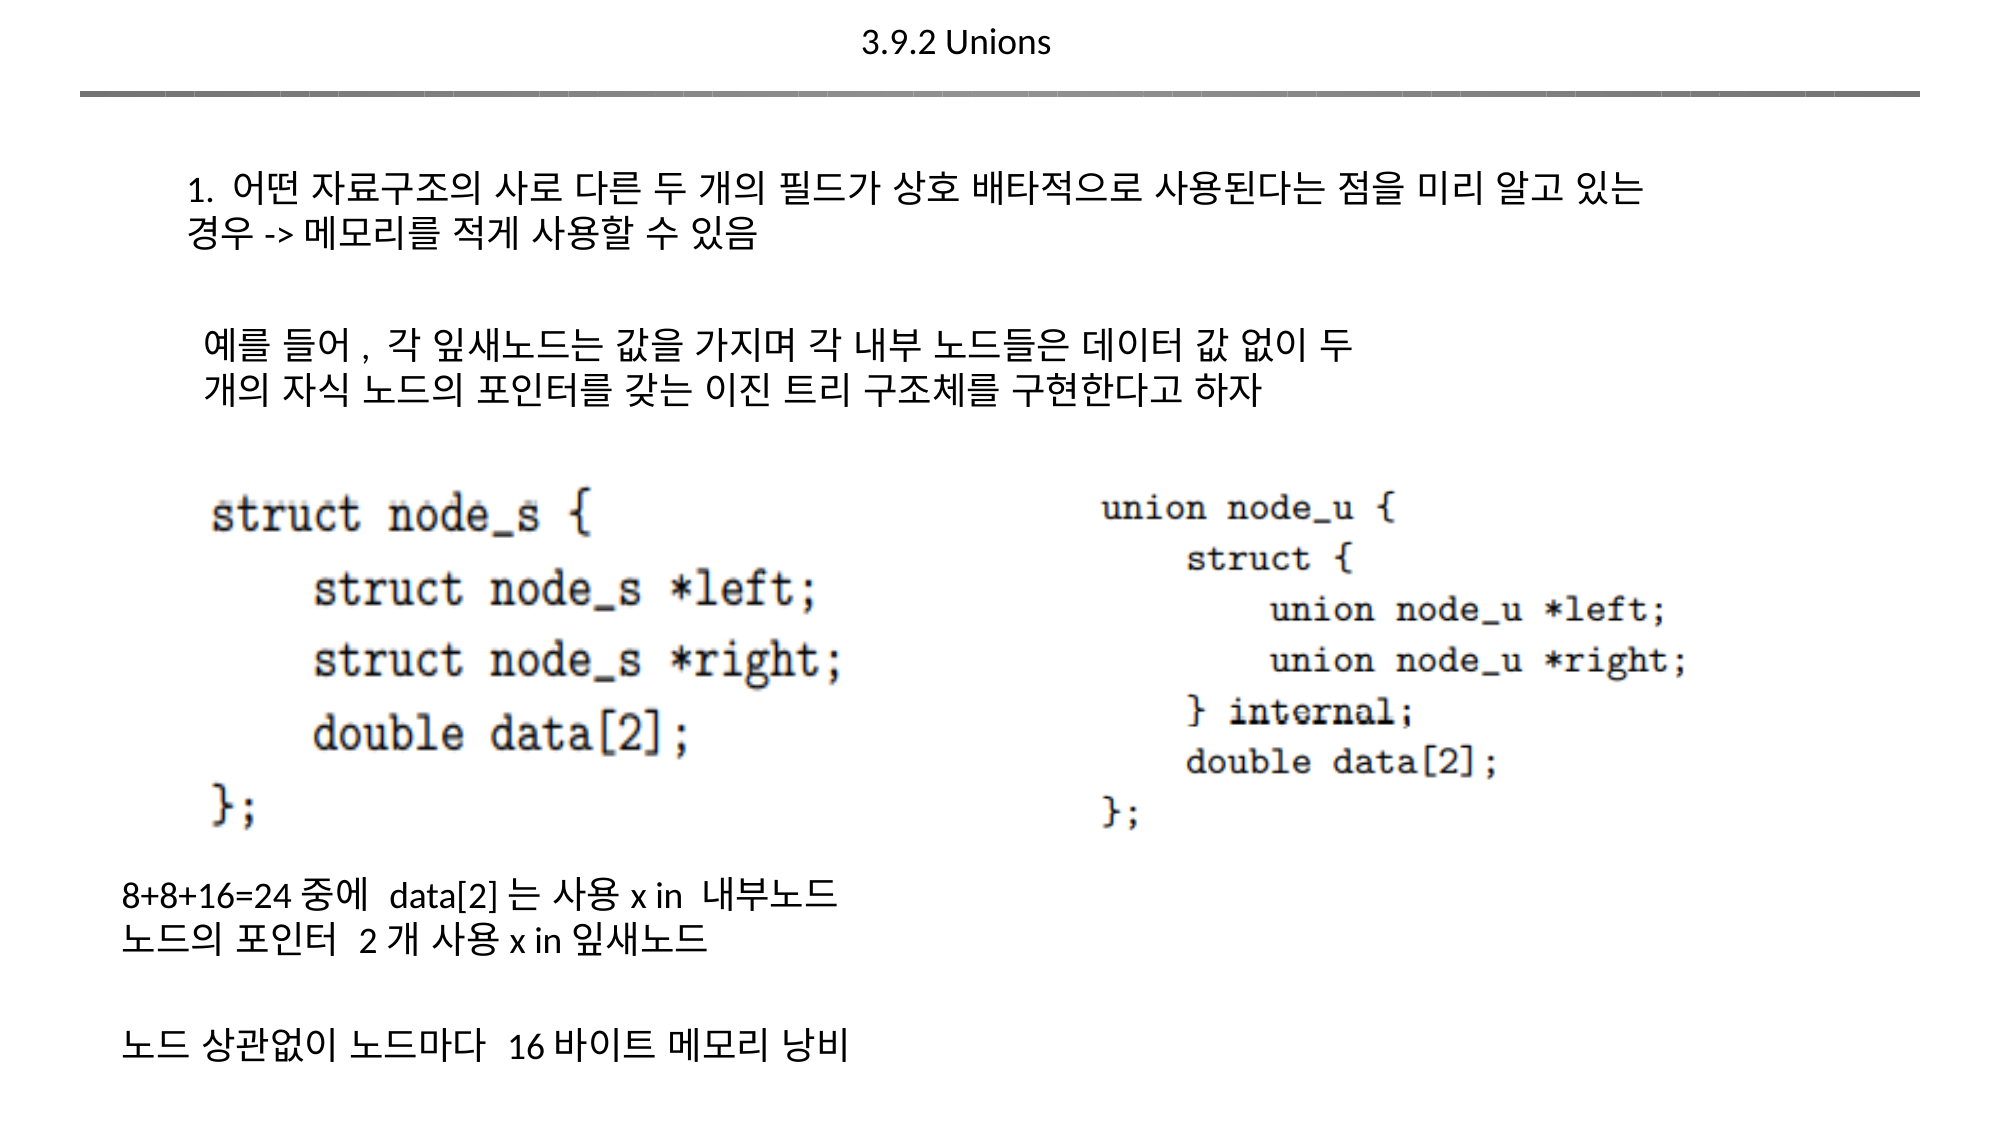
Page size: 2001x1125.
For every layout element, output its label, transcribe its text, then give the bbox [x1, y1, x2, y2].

text_box 3.9.2 Unions [846, 9, 1847, 70]
text_box 예를 들어, 각 잎새노드는 값을 가지며 각 내부 노드들은 데이터 값 없이 두 개의 자식 노드의 포인터를 갖는 이진 트리 구조체를 구현한다고 하자 [188, 314, 1421, 420]
text_box 1. 어떤 자료구조의 사로 다른 두 개의 필드가 상호 배타적으로 사용된다는 점을 미리 알고 있는 경우->메모리를 적게 사용할 수 있음 [171, 157, 1682, 262]
text_box [78, 89, 1922, 99]
picture [106, 435, 1001, 903]
picture [1053, 458, 1730, 880]
text_box 8+8+16=24중에 data[2]는 사용x in 내부노드 노드의 포인터 2개 사용x in잎새노드 [106, 903, 903, 968]
text_box 노드 상관없이 노드마다 16바이트 메모리 낭비 [106, 1014, 951, 1074]
